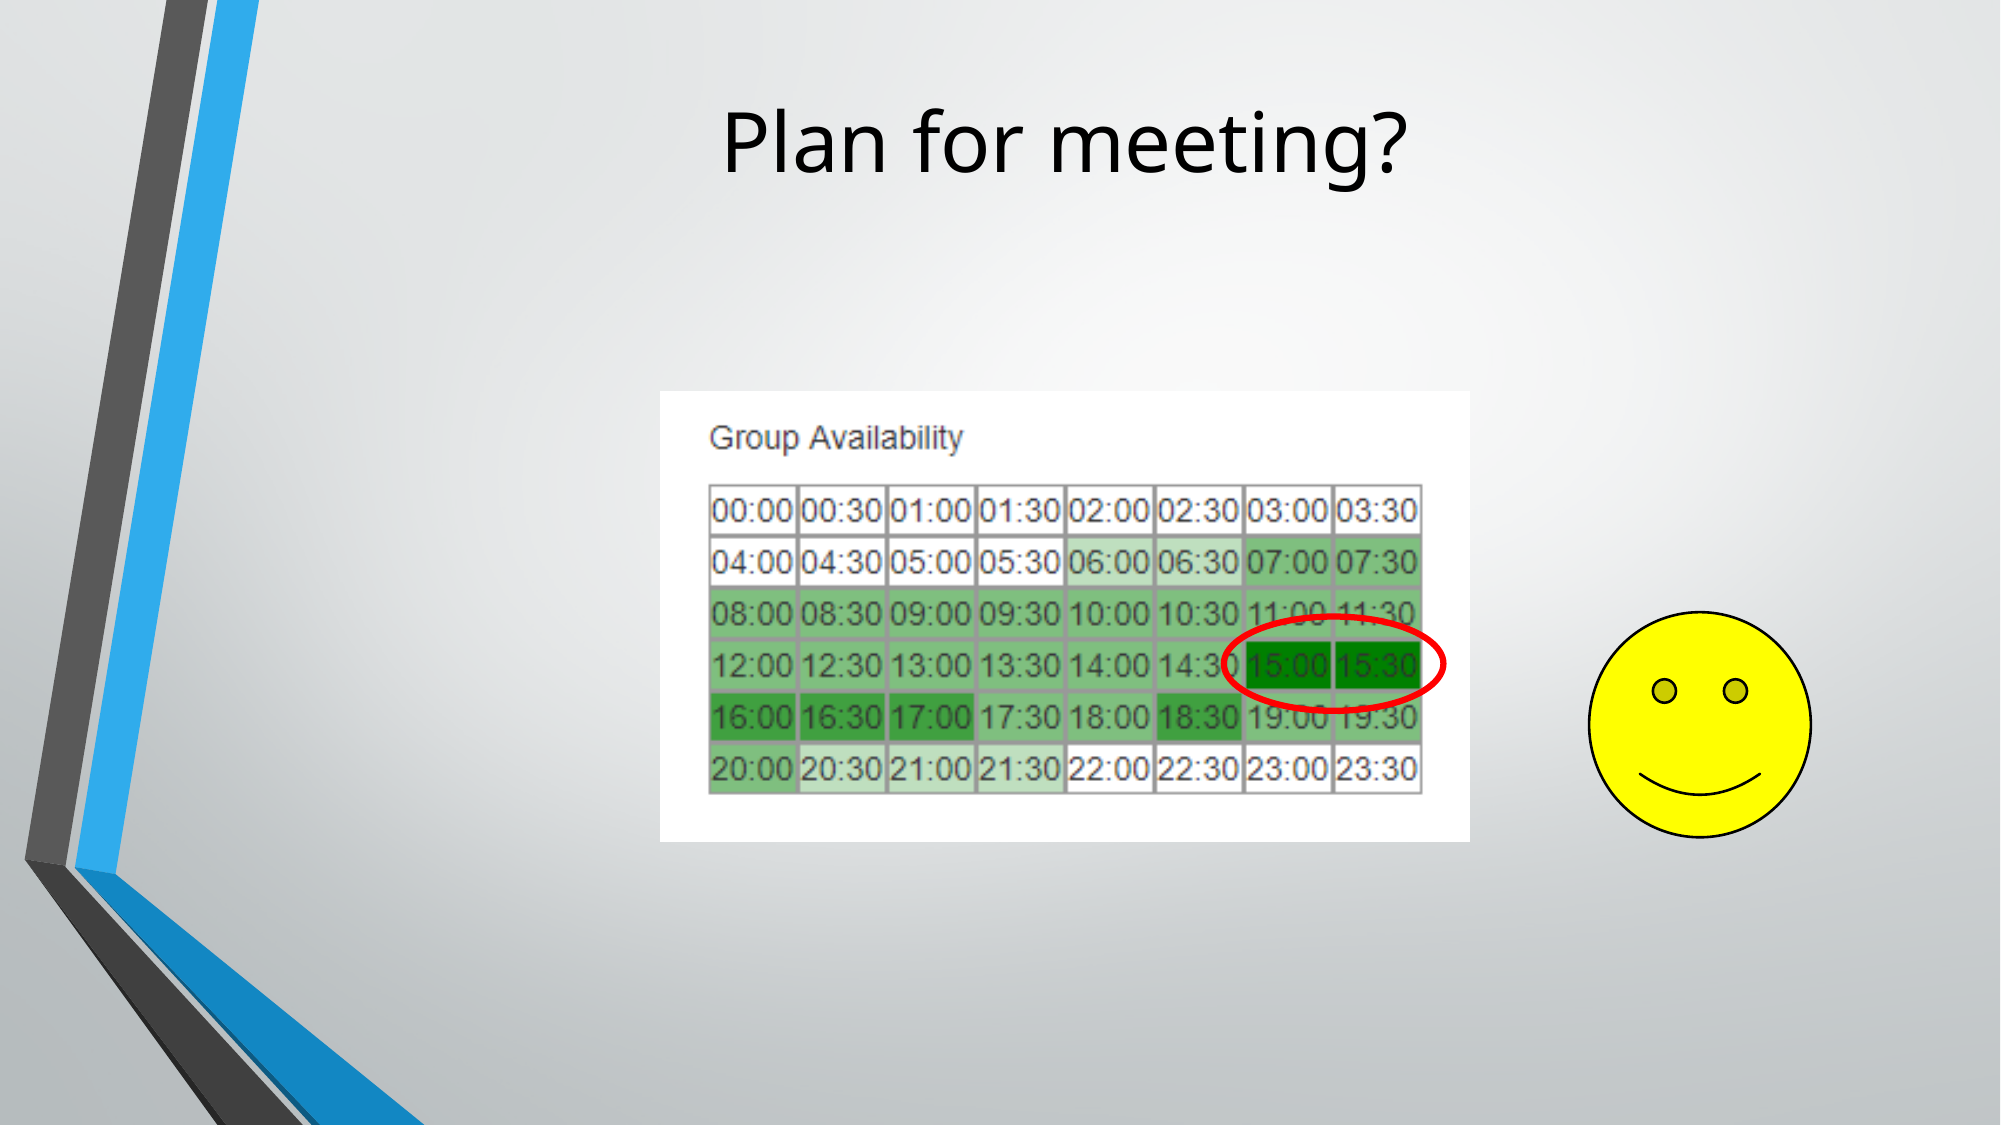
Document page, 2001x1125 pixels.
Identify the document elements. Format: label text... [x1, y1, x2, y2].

text_box [1587, 610, 1813, 839]
picture [660, 391, 1470, 842]
title Plan for meeting? [243, 0, 1887, 283]
